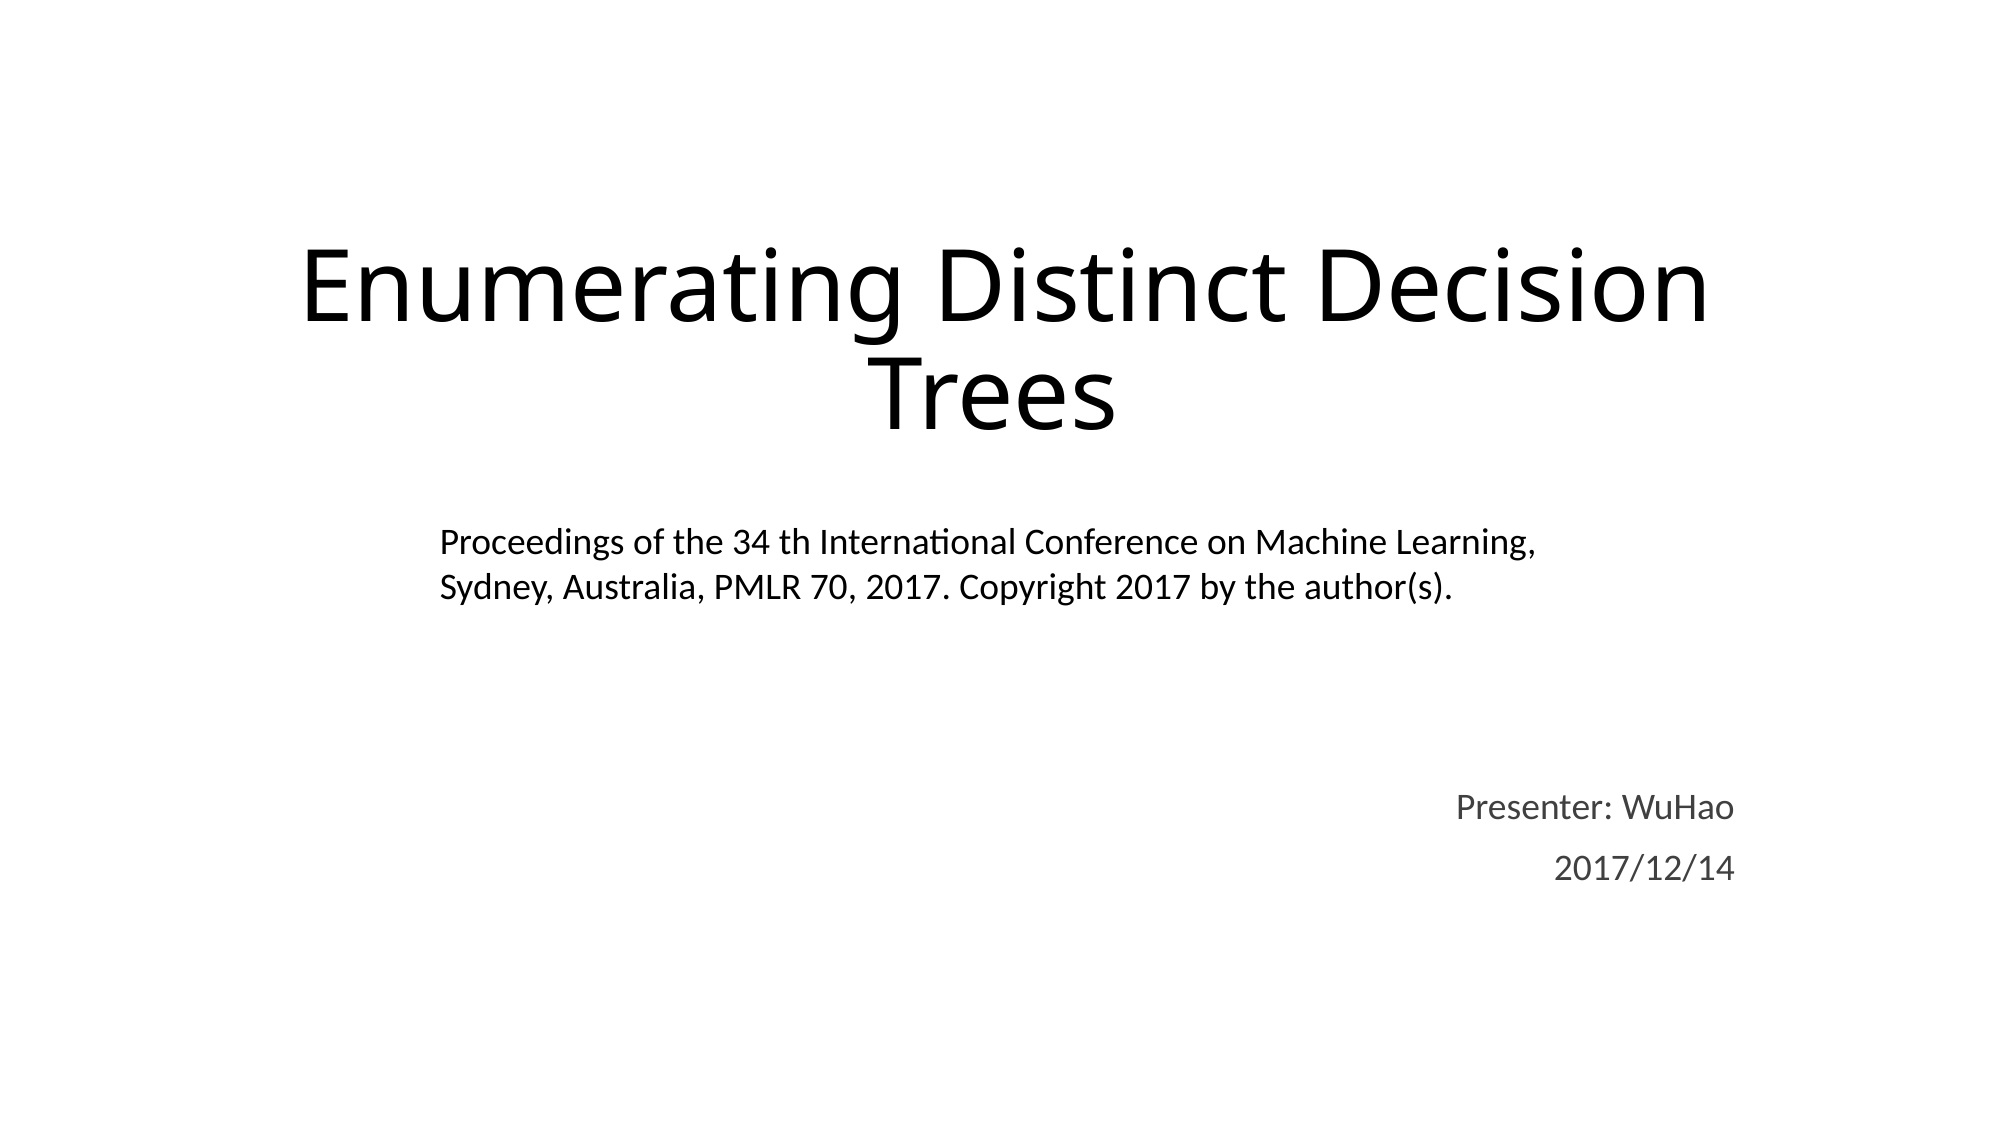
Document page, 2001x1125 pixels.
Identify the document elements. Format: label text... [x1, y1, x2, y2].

text_box Proceedings of the 34 th International Conference on Machine Learning, Sydney, Australia, PMLR 70, 2017. Copyright 2017 by the author(s). [424, 509, 1556, 615]
subtitle Presenter: WuHao 2017/12/14 [1437, 590, 1750, 1125]
title Enumerating Distinct Decision Trees [211, 41, 1801, 459]
